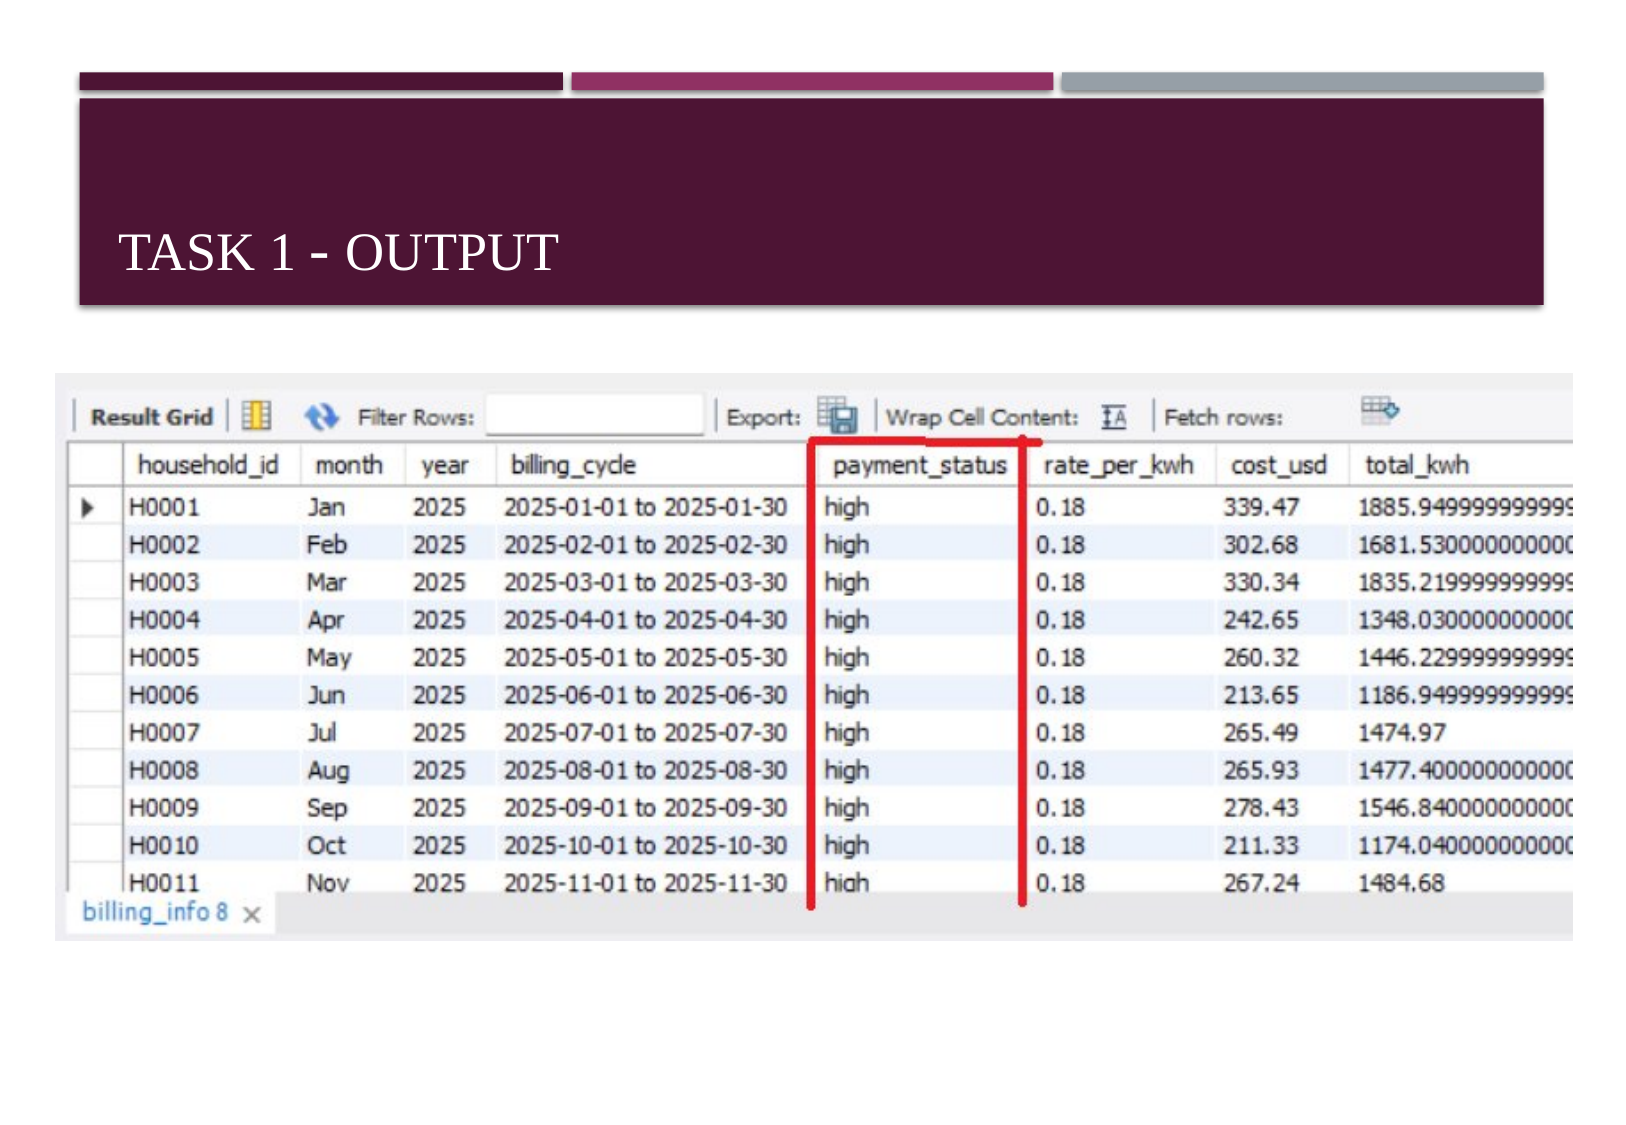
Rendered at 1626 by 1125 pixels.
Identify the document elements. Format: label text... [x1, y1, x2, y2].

title TASK 1 - OUTPUT [103, 112, 1524, 291]
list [54, 373, 1573, 942]
